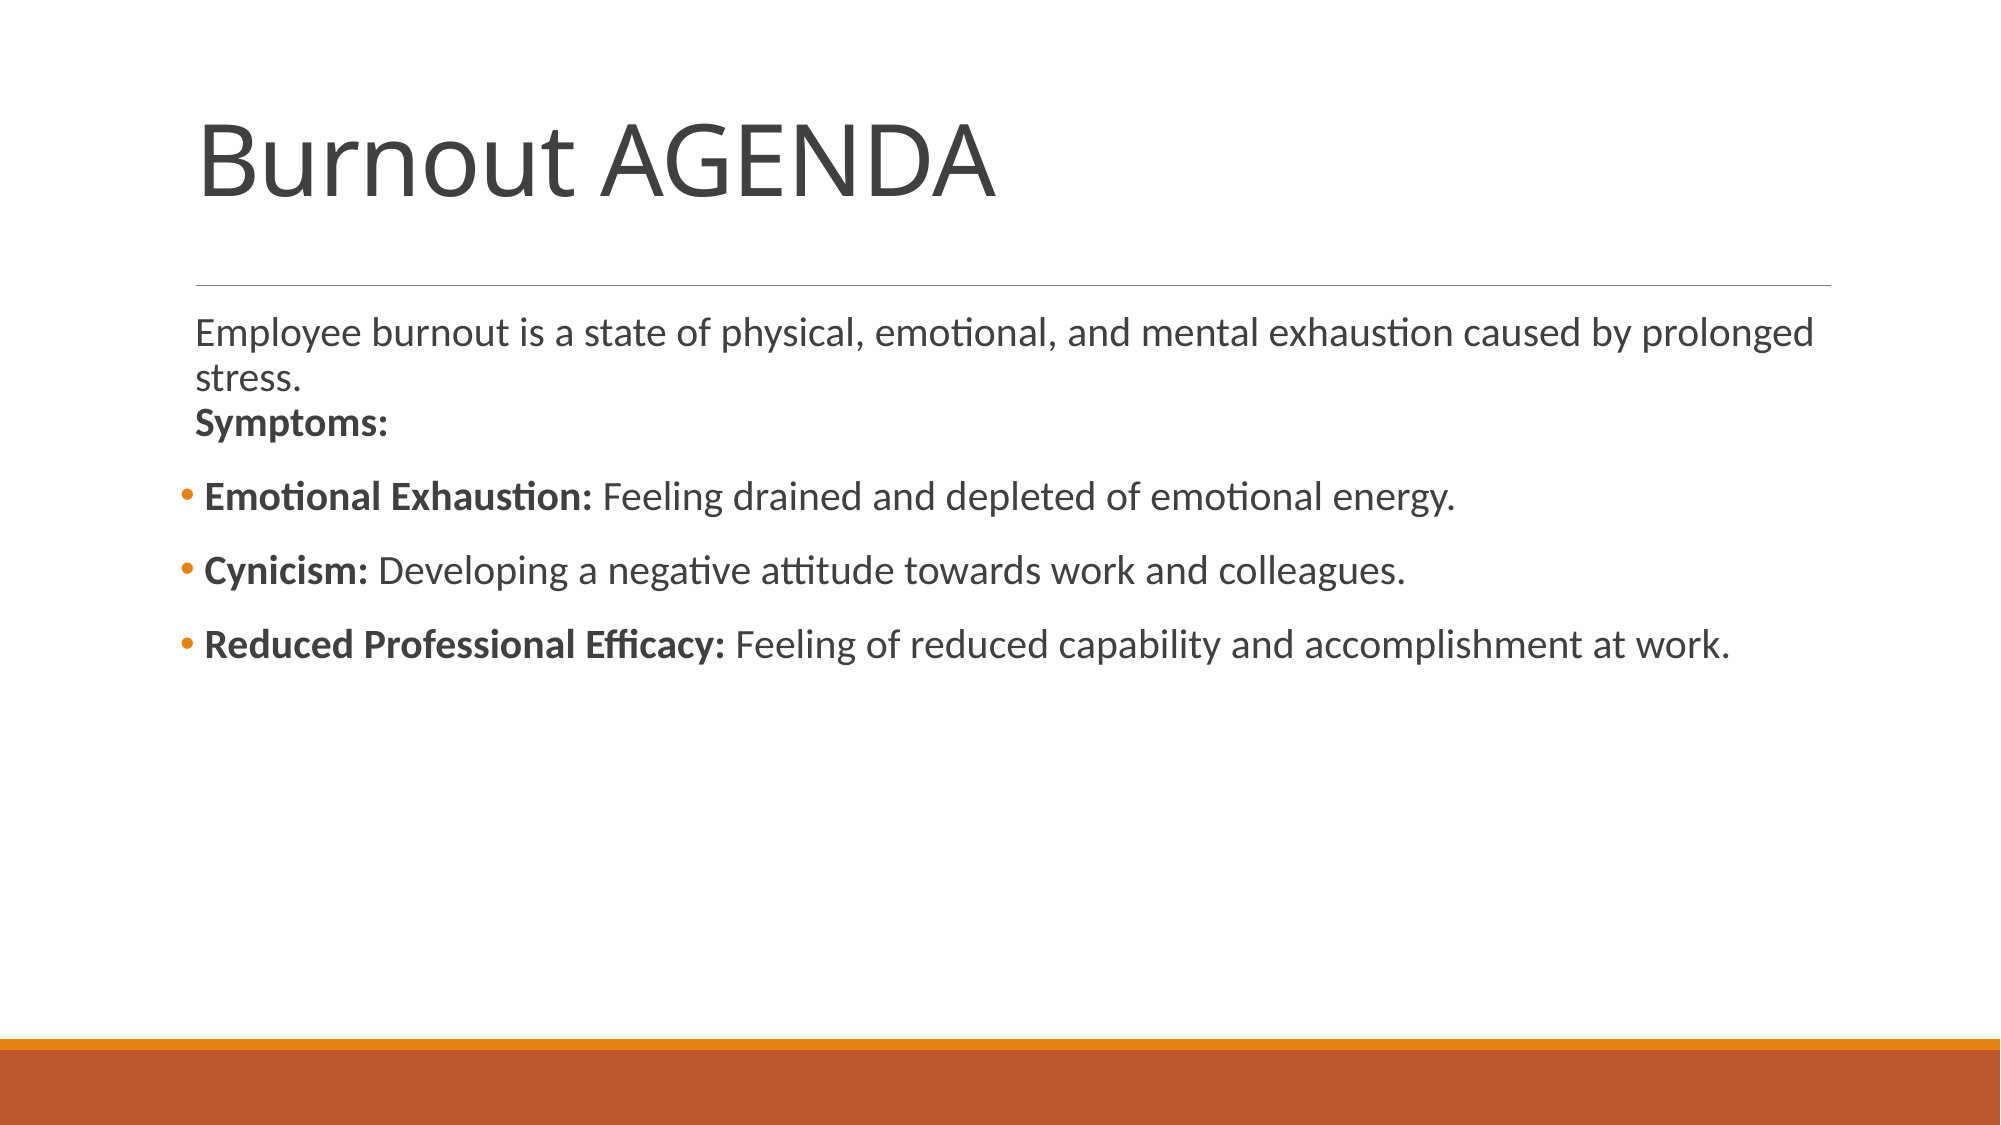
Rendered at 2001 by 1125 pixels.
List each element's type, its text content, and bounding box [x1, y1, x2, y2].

list Employee burnout is a state of physical, emotional, and mental exhaustion caused by prolonged stress. Symptoms: Emotional Exhaustion: Feeling drained and depleted of emotional energy. Cynicism: Developing a negative attitude towards work and colleagues. Reduced Professional Efficacy: Feeling of reduced capability and accomplishment at work. [180, 302, 1830, 963]
title Burnout AGENDA [180, 47, 1830, 285]
